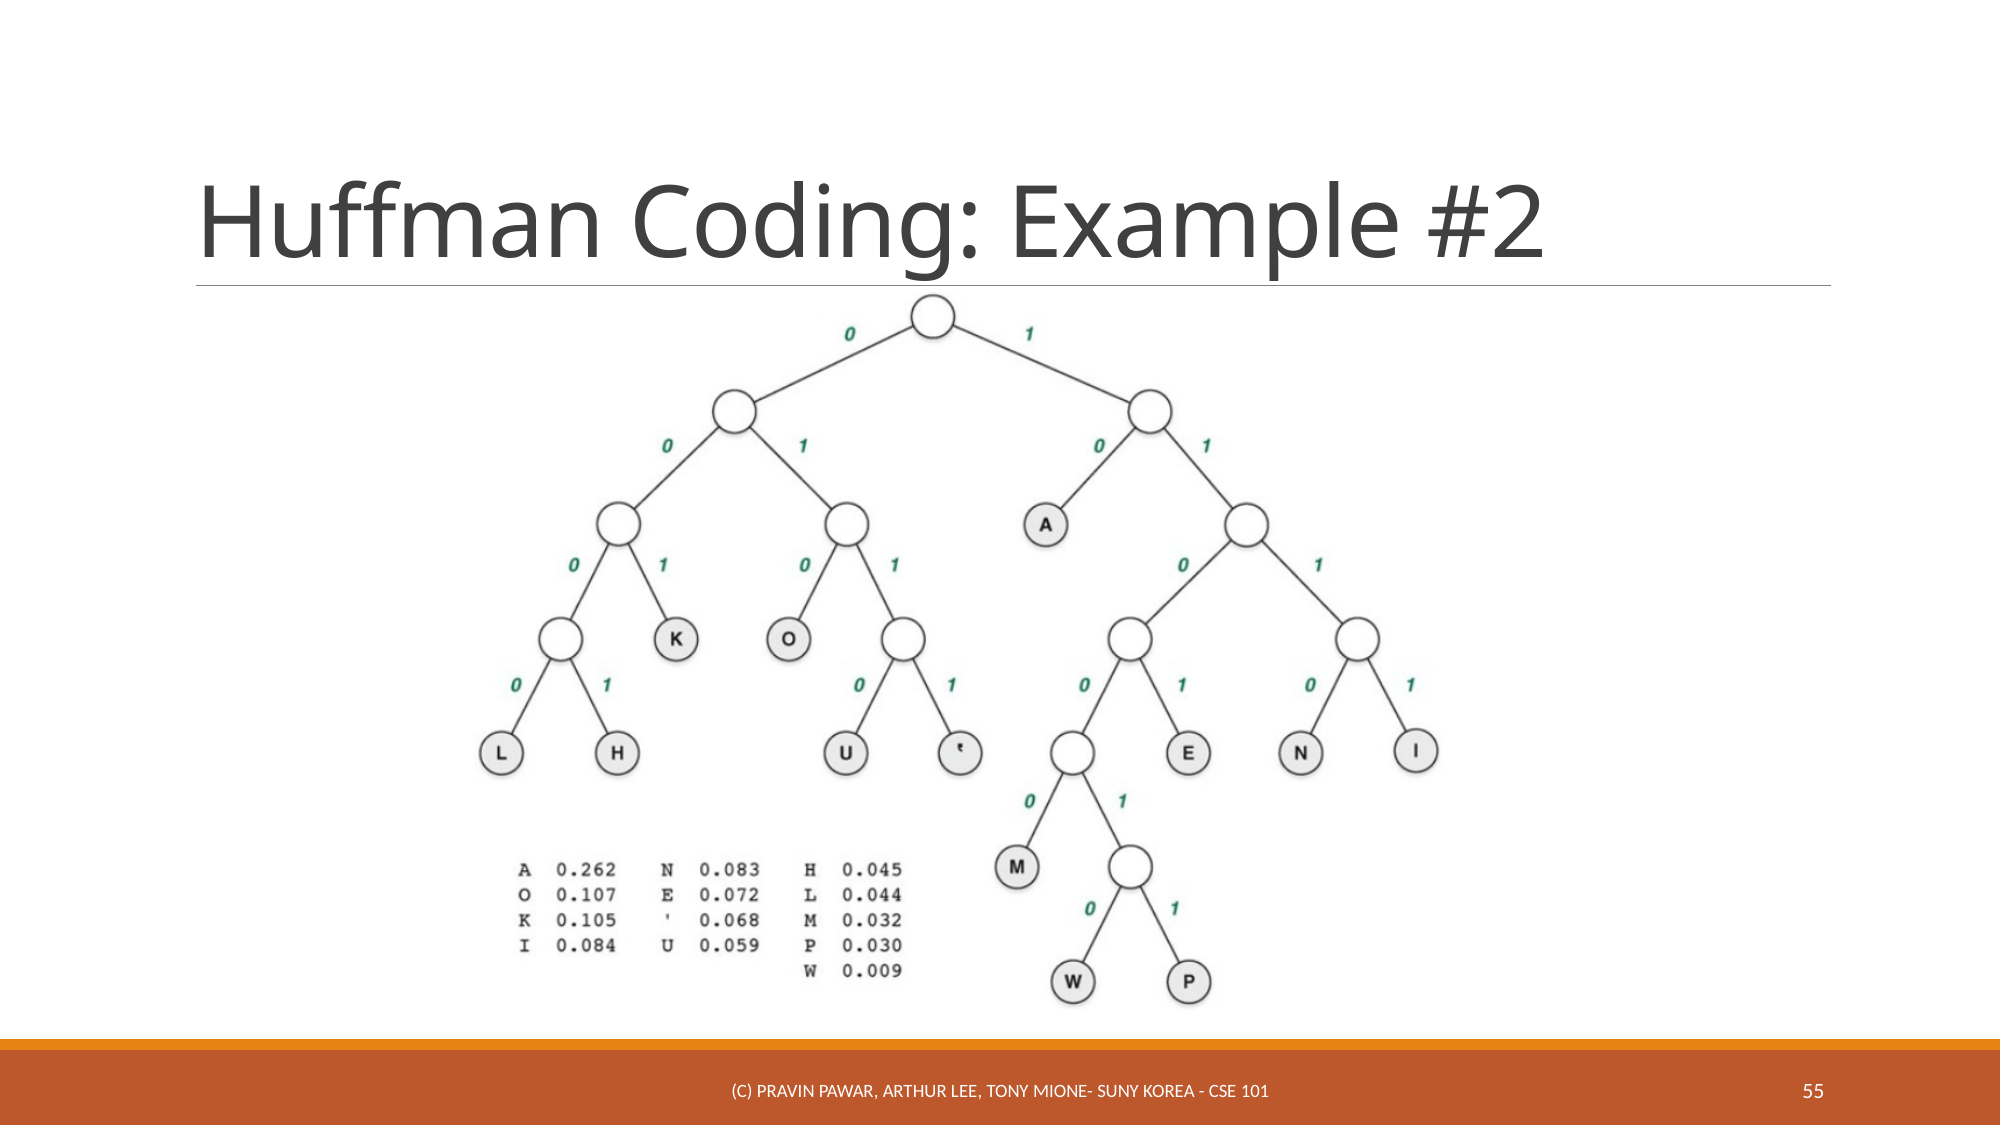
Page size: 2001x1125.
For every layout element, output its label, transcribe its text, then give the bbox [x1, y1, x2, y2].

title Huffman Coding: Example #2 [180, 47, 1830, 285]
footer (c) Pravin Pawar, Arthur Lee, Tony Mione- SUNY Korea - CSE 101 [604, 1059, 1396, 1120]
picture [404, 292, 1511, 1027]
slide_number 55 [1624, 1059, 1840, 1120]
